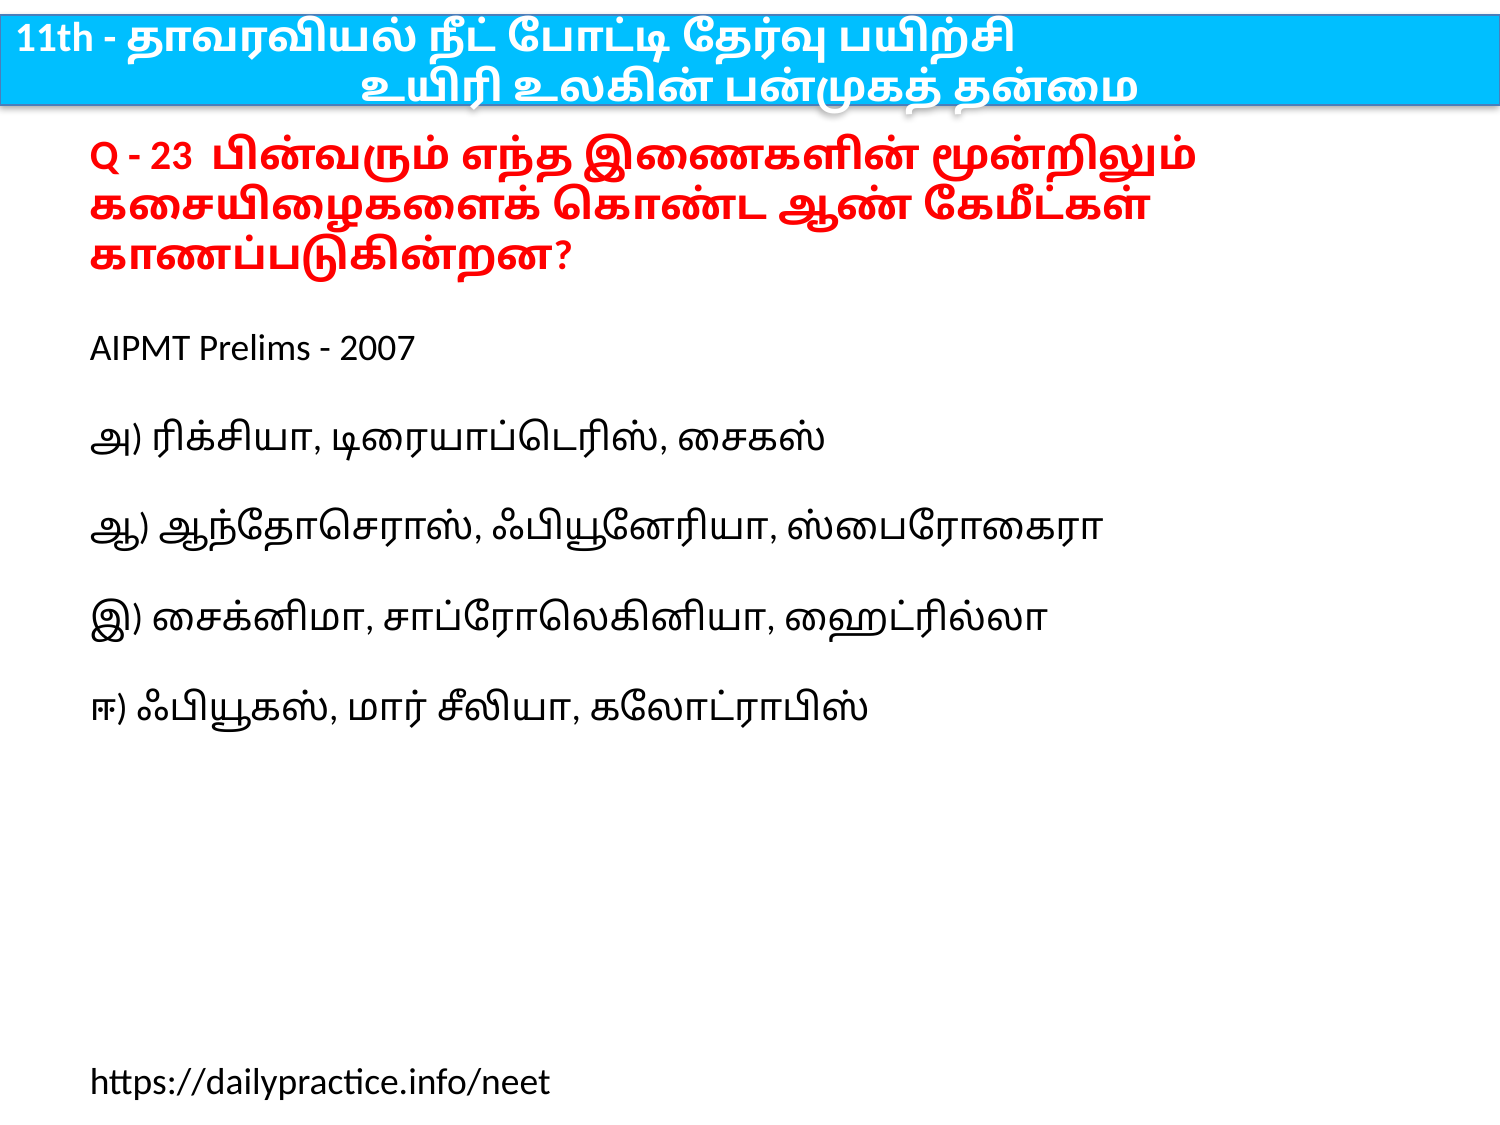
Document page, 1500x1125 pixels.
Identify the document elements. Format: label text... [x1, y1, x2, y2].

text_box Q - 23 பின்வரும் எந்த இணைகளின் மூன்றிலும் கசையிழைகளைக் கொண்ட ஆண் கேமீட்கள் காணப்படுகின்றன? AIPMT Prelims - 2007 அ) ரிக்சியா, டிரையாப்டெரிஸ், சைகஸ் ஆ) ஆந்தோசெராஸ், ஃபியூனேரியா, ஸ்பைரோகைரா இ) சைக்னிமா, சாப்ரோலெகினியா, ஹைட்ரில்லா ஈ) ஃபியூகஸ், மார் சீலியா, கலோட்ராபிஸ் [74, 75, 1275, 735]
text_box https://dailypractice.info/neet [74, 1049, 675, 1110]
text_box 11th - தாவரவியல் நீட் போட்டி தேர்வு பயிற்சி உயிரி உலகின் பன்முகத் தன்மை [0, 14, 1500, 106]
